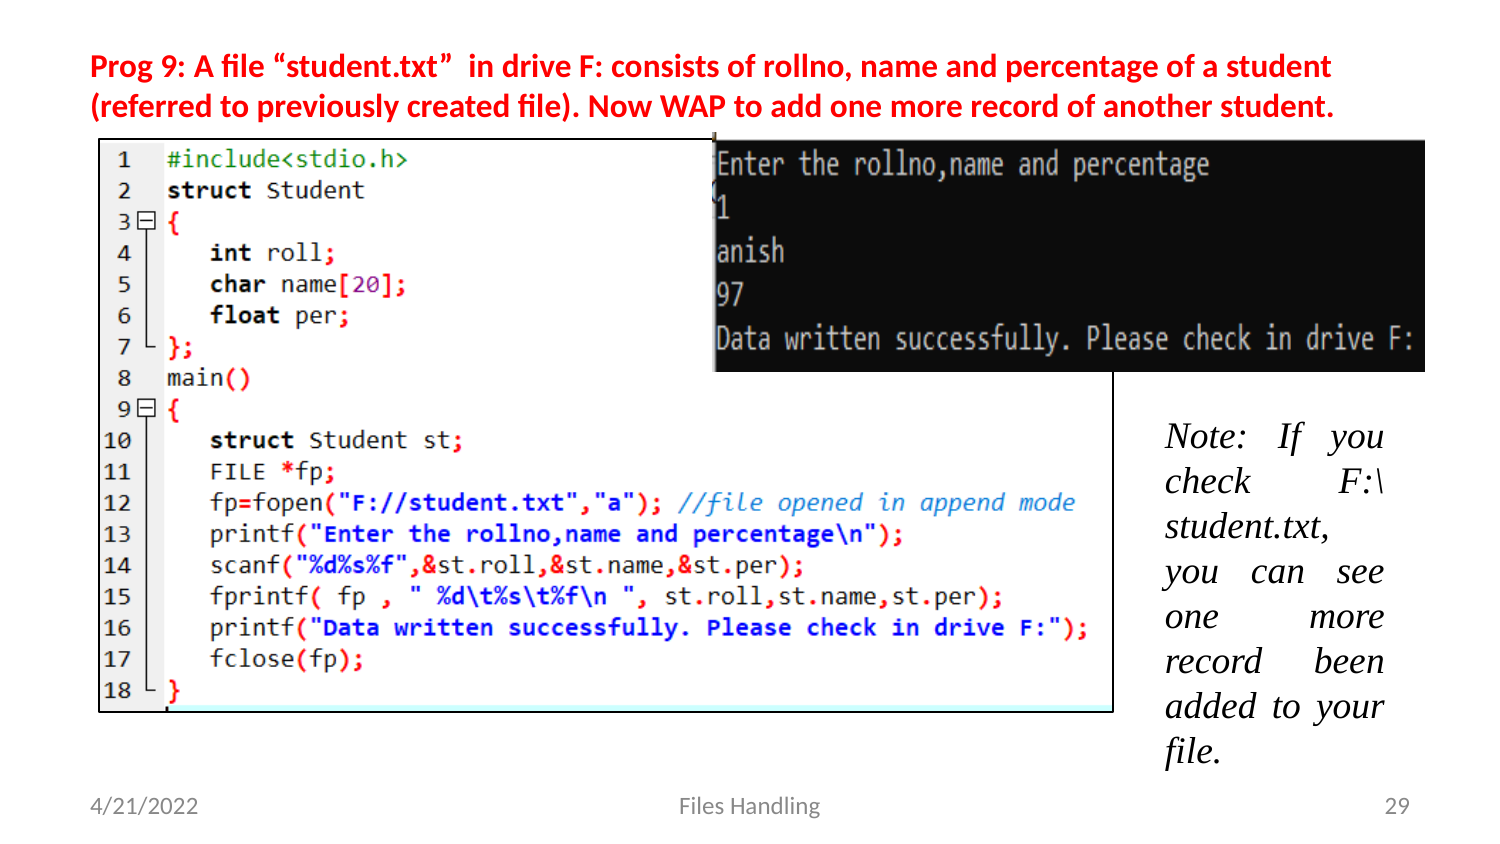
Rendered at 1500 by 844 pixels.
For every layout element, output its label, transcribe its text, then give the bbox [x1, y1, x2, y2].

footer Files Handling [512, 782, 988, 827]
title Prog 9: A file “student.txt” in drive F: consists of rollno, name and percentage of a student (referred to previously created file). Now WAP to add one more record of another student. [75, 33, 1425, 135]
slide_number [75, 782, 425, 827]
text_box Note: If you check F:\student.txt, you can see one more record been added to your file. [1149, 403, 1400, 779]
picture [712, 132, 1426, 373]
slide_number ‹#› [1074, 782, 1425, 827]
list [99, 139, 1113, 712]
